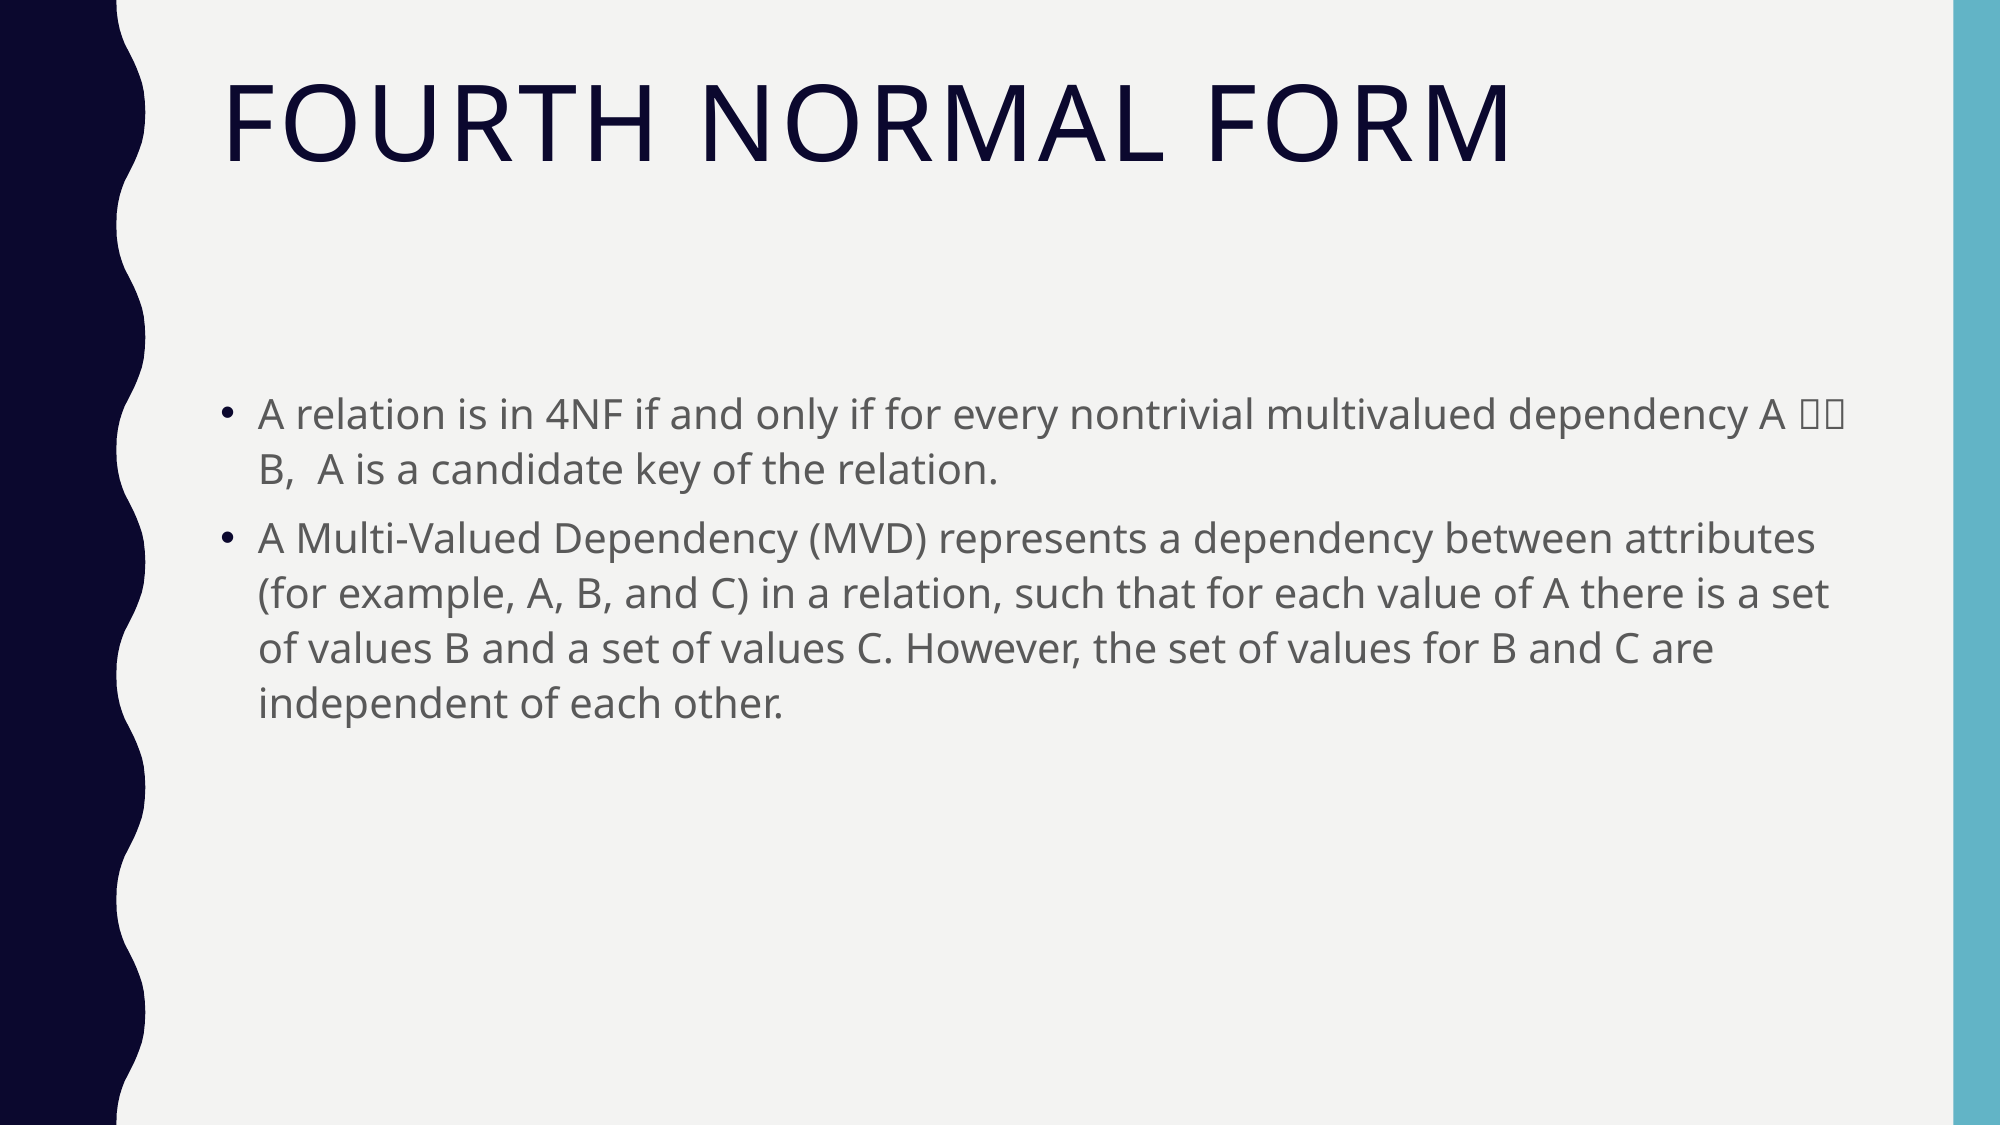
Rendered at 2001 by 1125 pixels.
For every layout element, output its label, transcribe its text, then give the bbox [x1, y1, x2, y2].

title Fourth Normal Form [205, 62, 1875, 308]
list A relation is in 4NF if and only if for every nontrivial multivalued dependency A  B, A is a candidate key of the relation. A Multi-Valued Dependency (MVD) represents a dependency between attributes (for example, A, B, and C) in a relation, such that for each value of A there is a set of values B and a set of values C. However, the set of values for B and C are independent of each other. [205, 375, 1875, 965]
